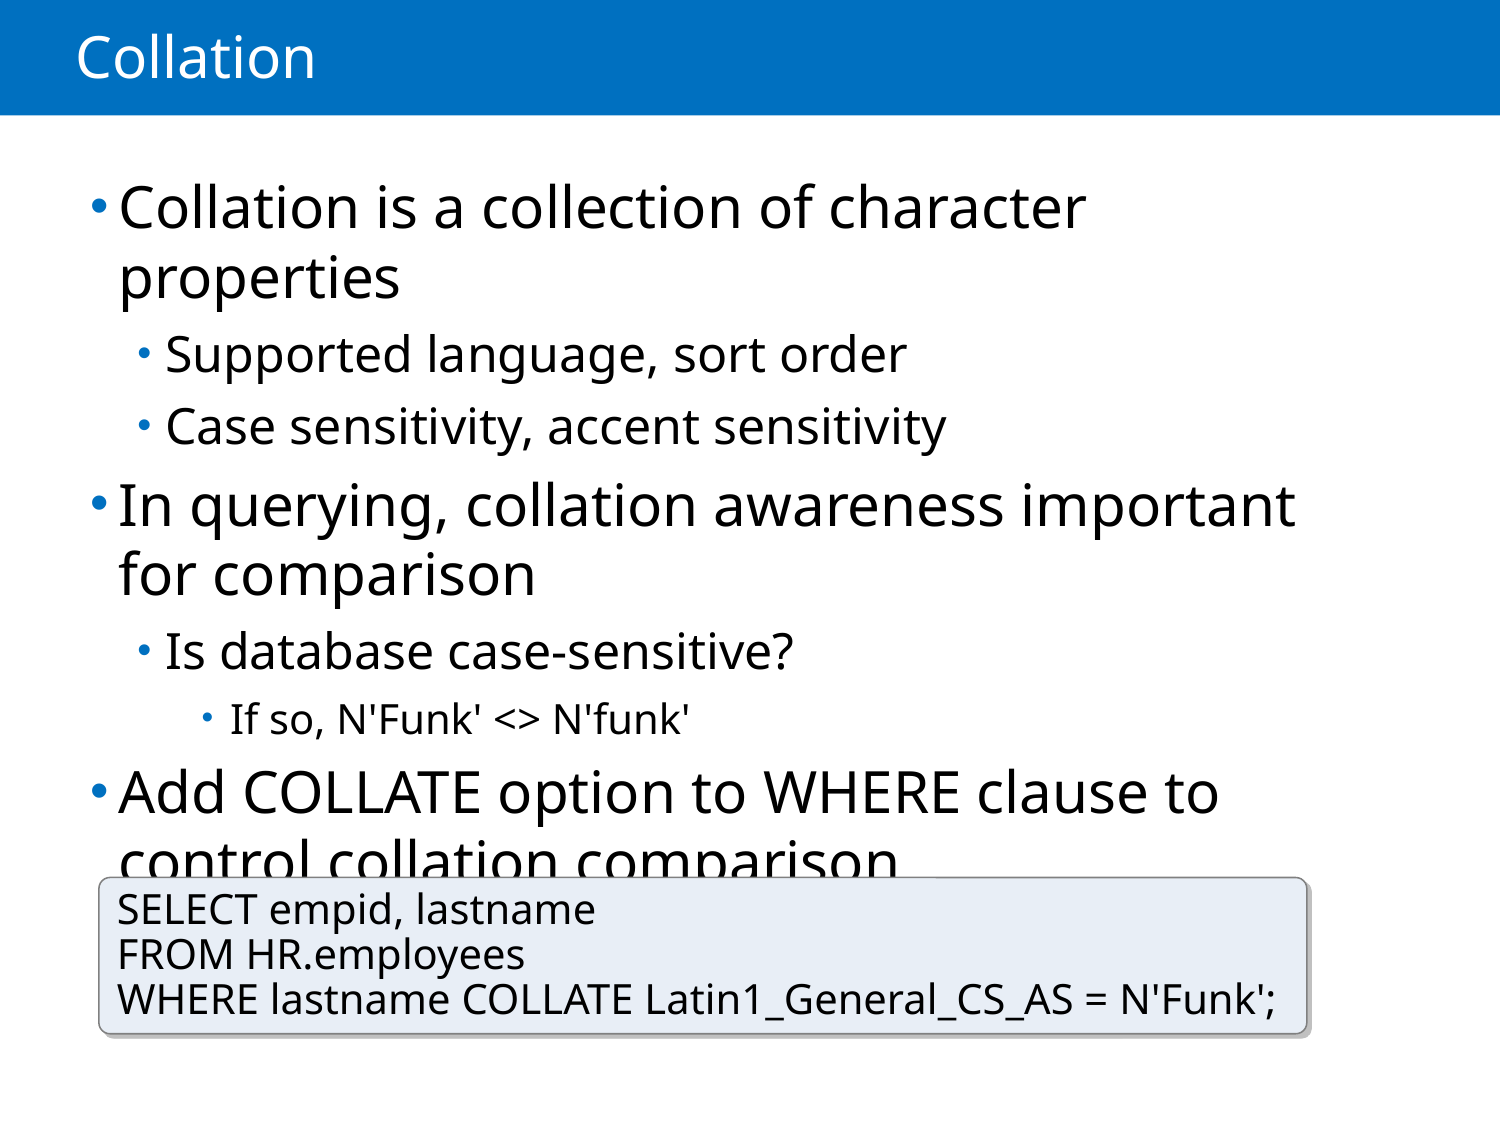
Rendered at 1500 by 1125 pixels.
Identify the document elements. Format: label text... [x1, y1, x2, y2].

text_box SELECT empid, lastname FROM HR.employees WHERE lastname COLLATE Latin1_General_CS_AS = N'Funk'; [98, 877, 1307, 1034]
text_box Collation is a collection of character properties Supported language, sort order Case sensitivity, accent sensitivity In querying, collation awareness important for comparison Is database case-sensitive? If so, N'Funk' <> N'funk' Add COLLATE option to WHERE clause to control collation comparison [75, 162, 1347, 883]
title Collation [75, 0, 1351, 122]
